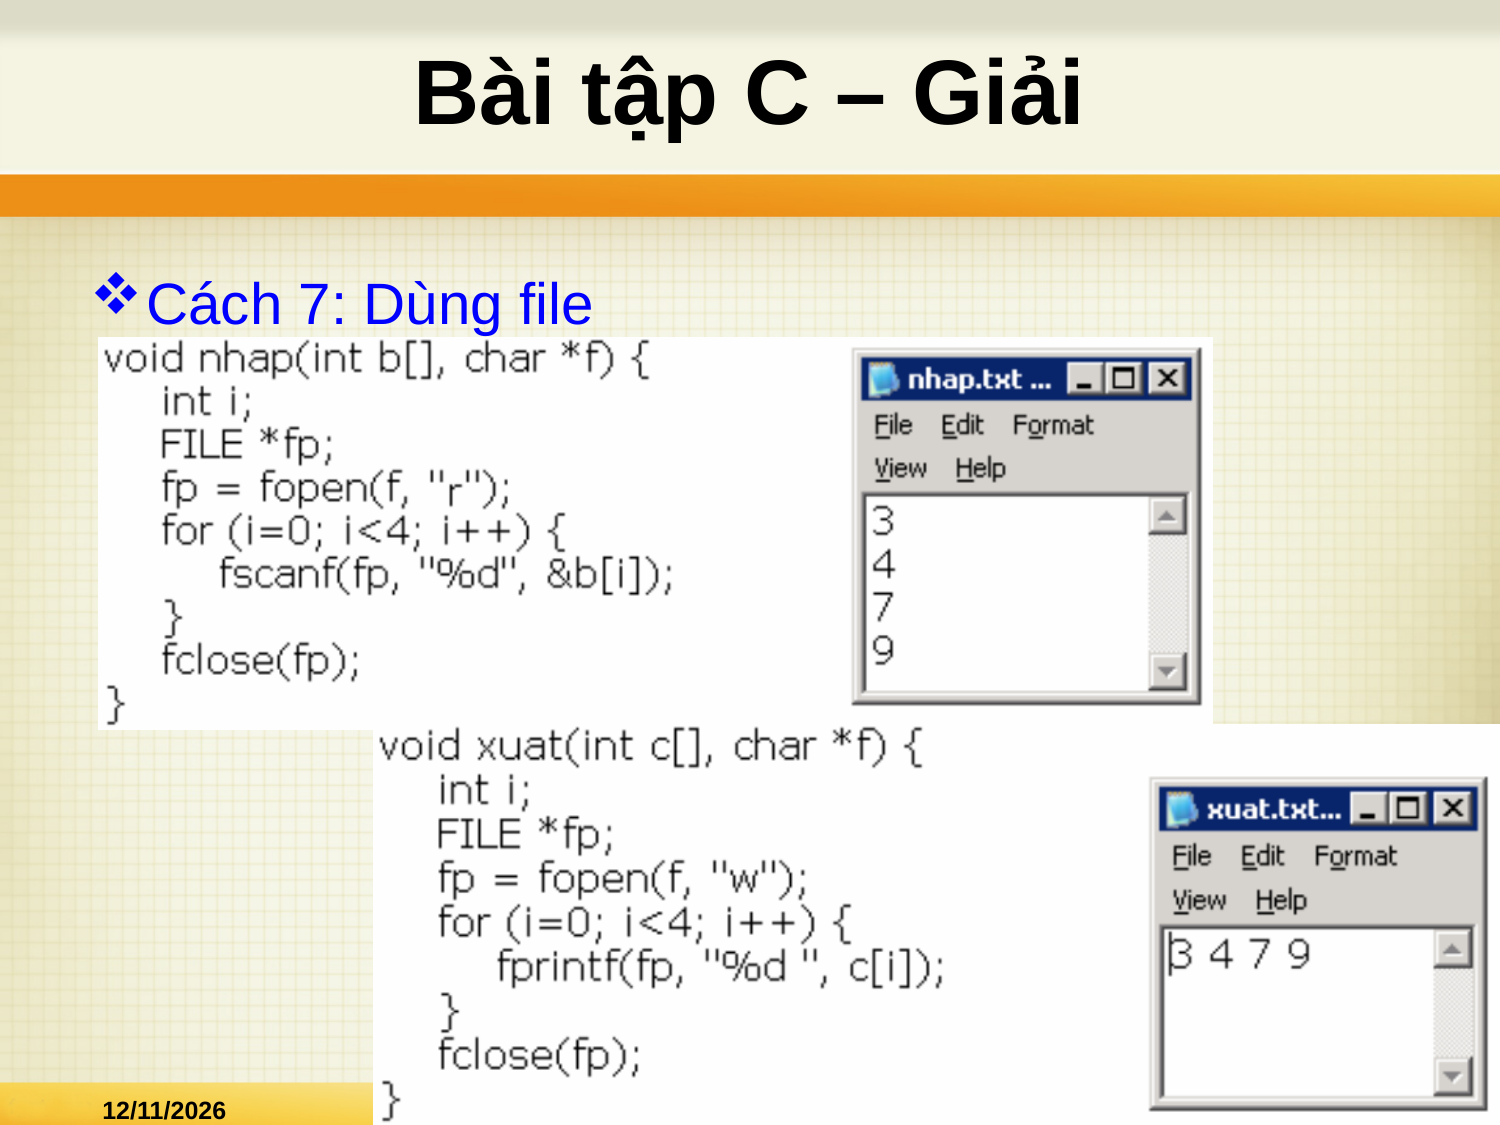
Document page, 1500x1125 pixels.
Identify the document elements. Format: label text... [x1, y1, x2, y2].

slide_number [87, 1087, 367, 1125]
title Bài tập C – Giải [0, 0, 1500, 175]
picture [0, 175, 1500, 1125]
list Cách 7: Dùng file [75, 237, 1450, 1046]
